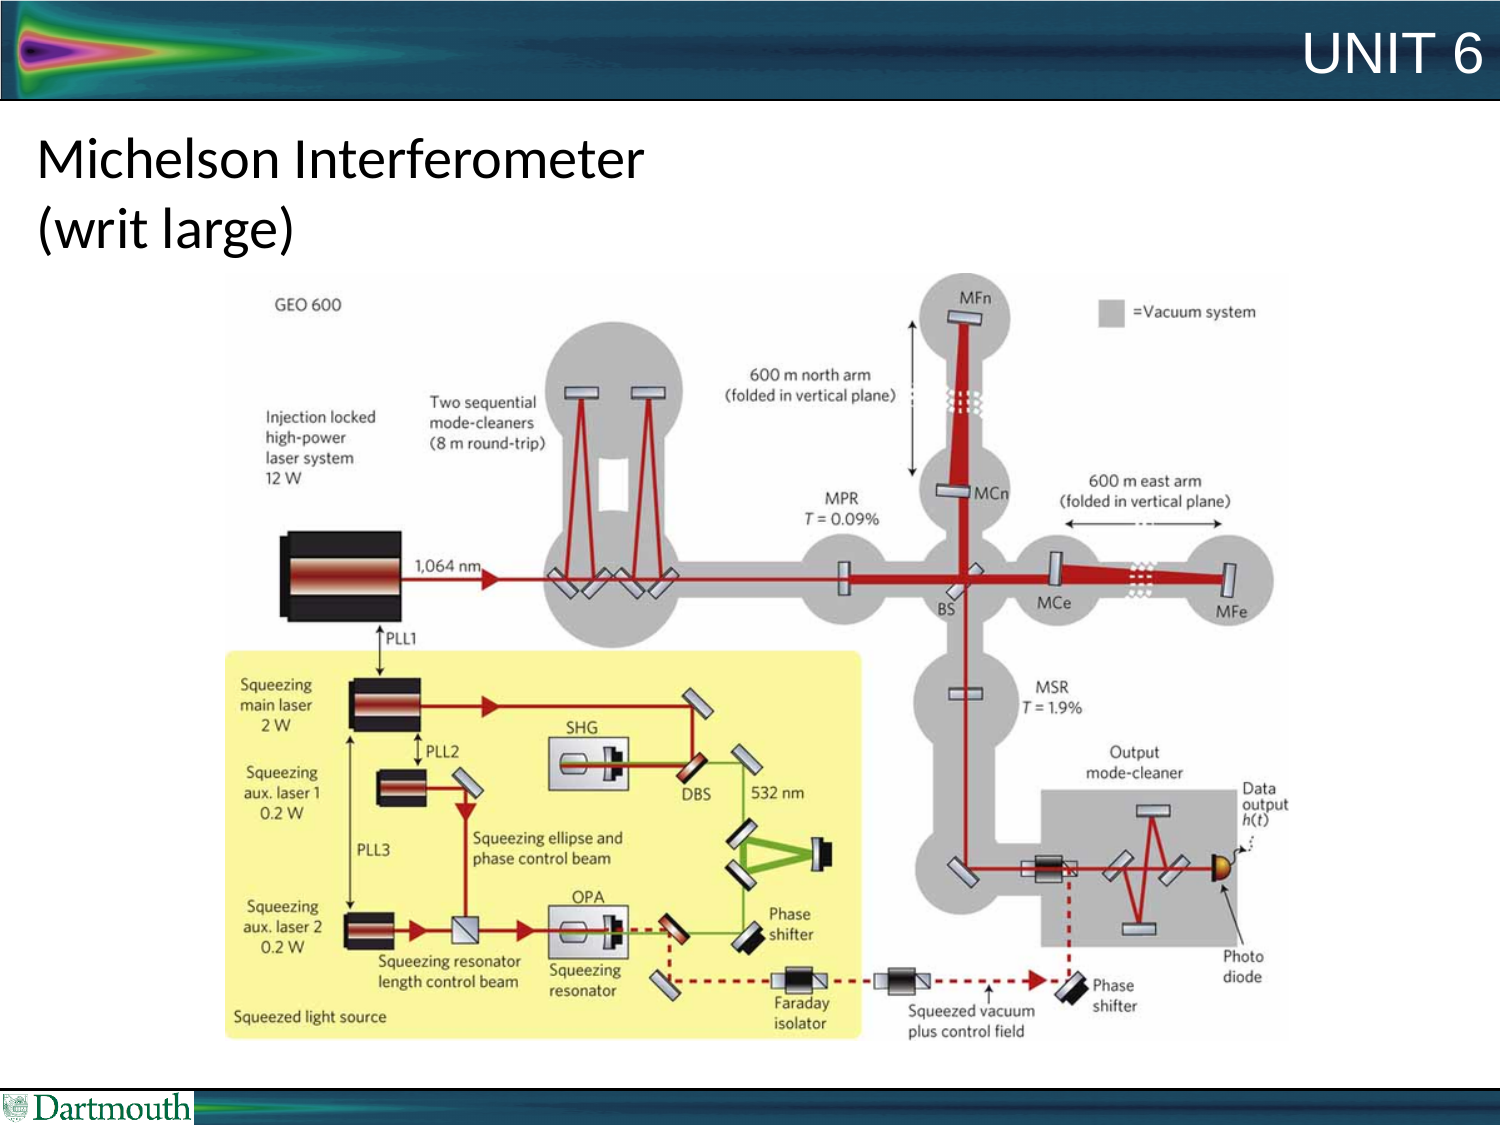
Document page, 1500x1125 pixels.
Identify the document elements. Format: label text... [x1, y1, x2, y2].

title Unit 6 [287, 0, 1500, 100]
picture [224, 272, 1289, 1042]
text_box Michelson Interferometer (writ large) [21, 112, 661, 268]
picture [2, 1, 287, 99]
picture [0, 1091, 1500, 1125]
